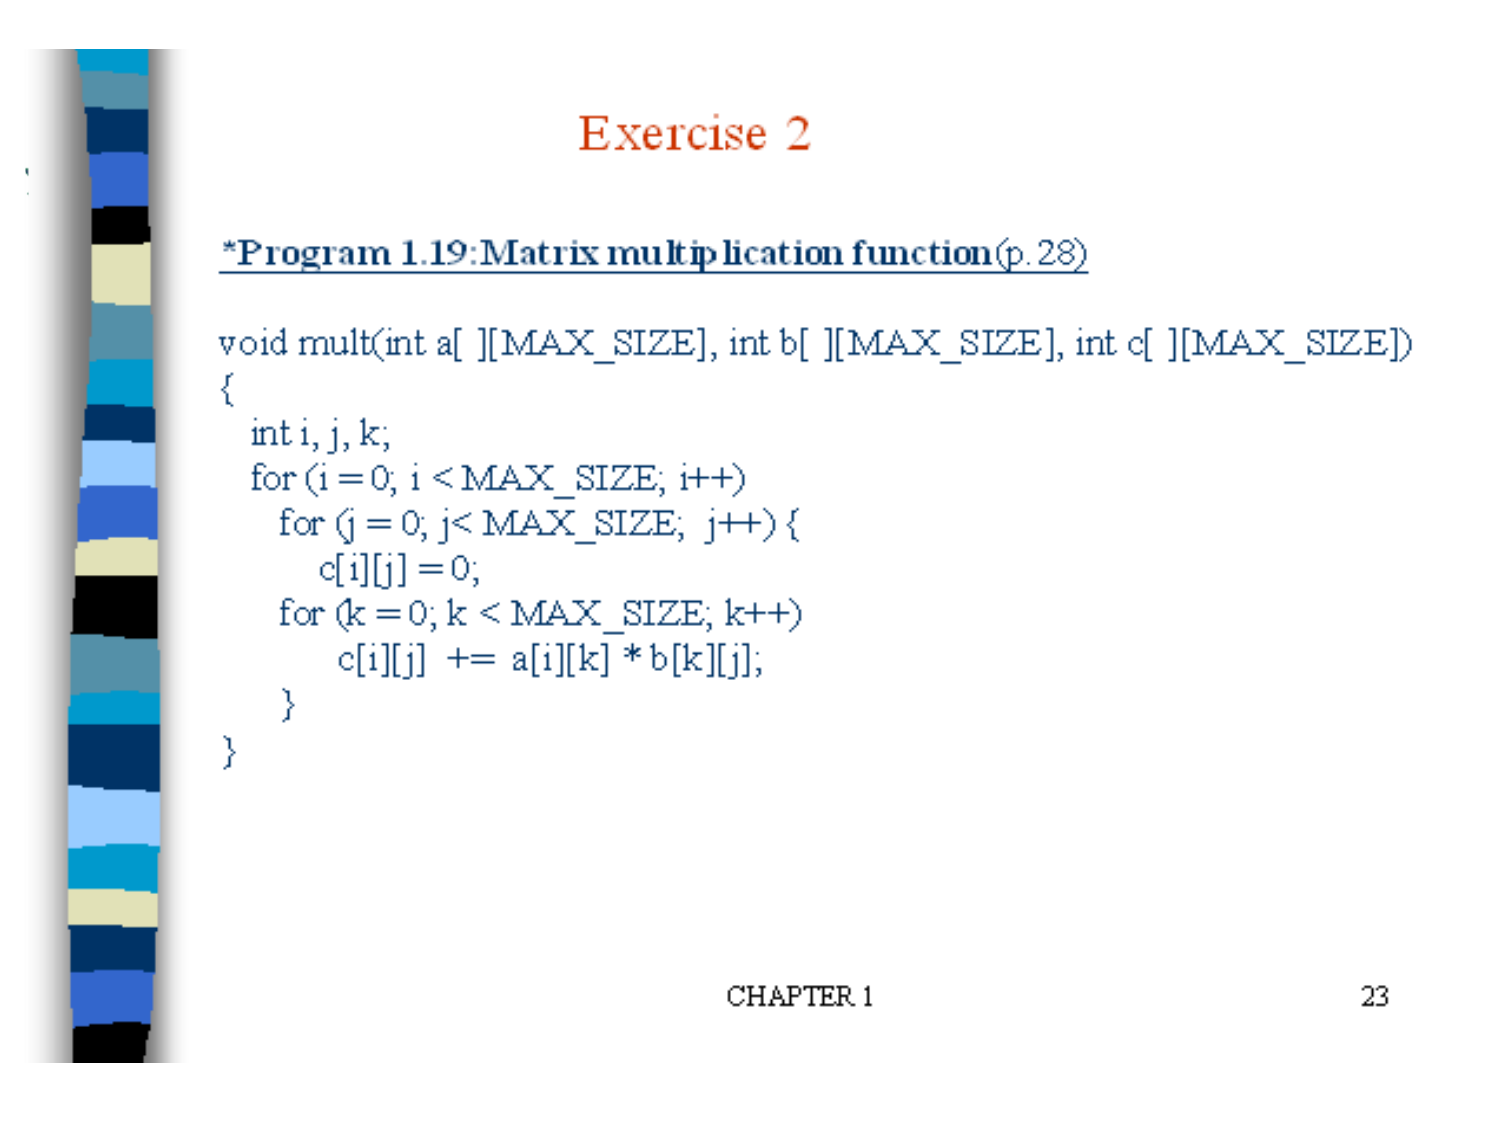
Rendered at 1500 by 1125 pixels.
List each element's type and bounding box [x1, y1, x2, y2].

picture [24, 49, 1438, 1063]
